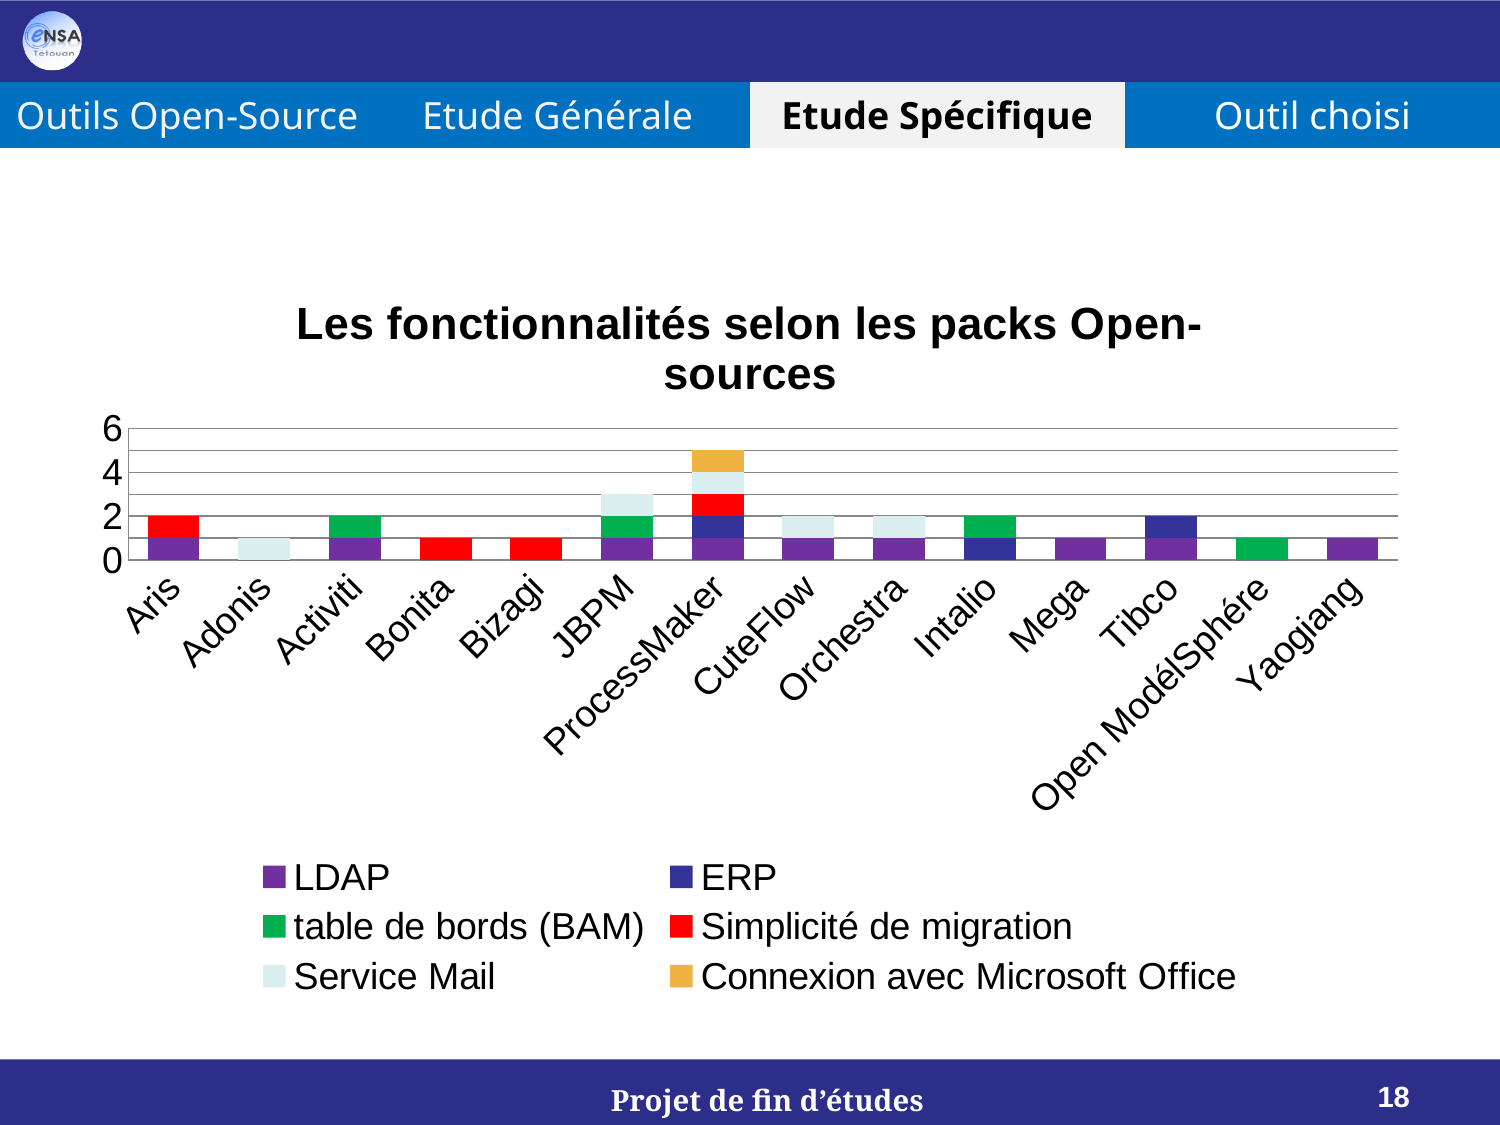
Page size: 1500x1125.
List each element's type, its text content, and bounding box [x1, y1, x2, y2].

table_header Etude Spécifique [750, 82, 1125, 148]
table_header Outils Open-Source [0, 82, 375, 148]
text_box Projet de fin d’études [560, 1074, 975, 1125]
picture [22, 10, 83, 71]
table_header Outil choisi [1125, 82, 1500, 148]
text_box [0, 1059, 1500, 1125]
chart [74, 262, 1426, 1006]
text_box [0, 0, 1500, 82]
slide_number 18 [1074, 1070, 1426, 1125]
table_header Etude Générale [375, 82, 750, 148]
